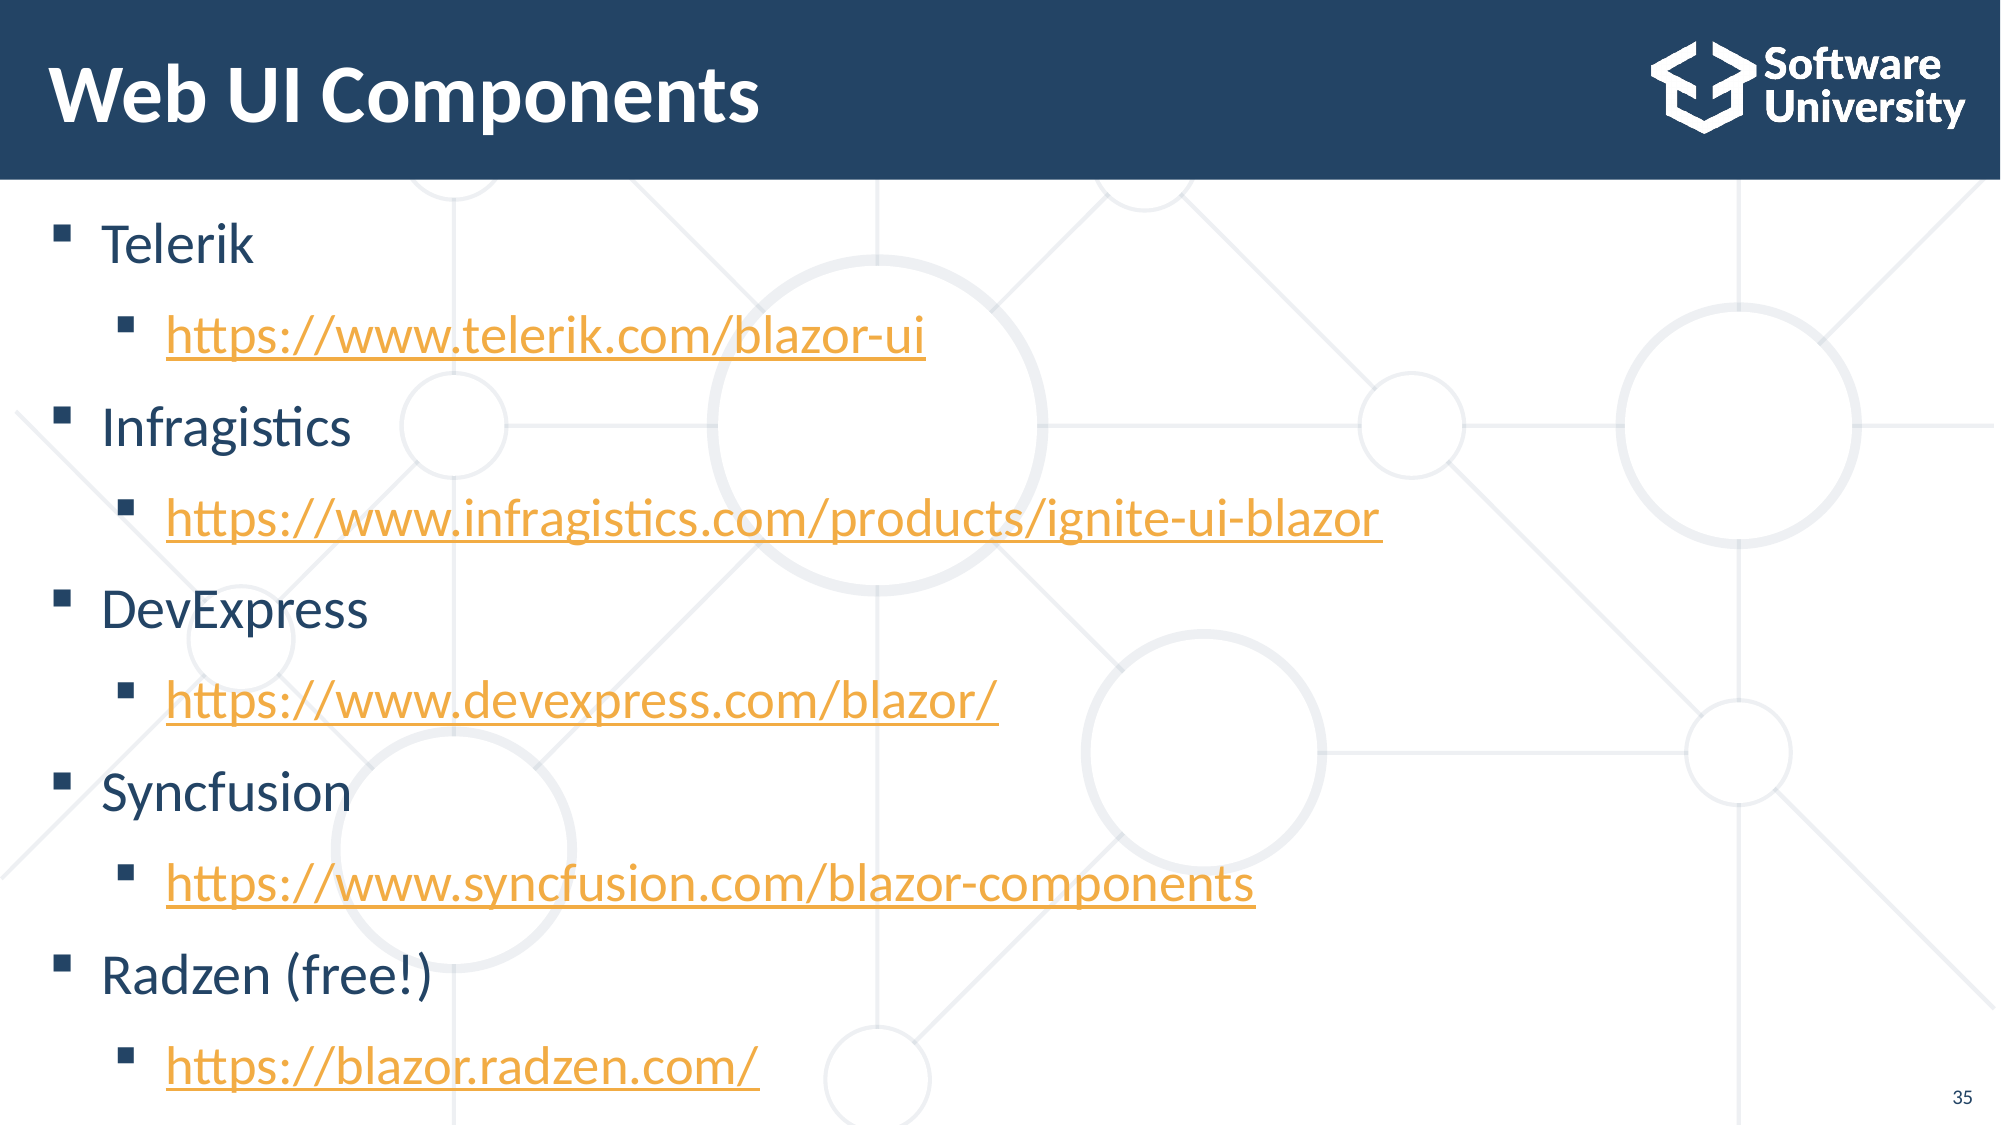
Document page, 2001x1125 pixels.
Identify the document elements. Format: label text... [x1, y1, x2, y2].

slide_number 35 [1927, 1067, 1989, 1117]
picture [1651, 41, 1966, 134]
title Web UI Components [31, 16, 1625, 162]
list Telerik https://www.telerik.com/blazor-ui Infragistics https://www.infragistics.com/products/ignite-ui-blazor DevExpress https://www.devexpress.com/blazor/ Syncfusion https://www.syncfusion.com/blazor-components Radzen (free!) https://blazor.radzen.com/ [31, 196, 1970, 1104]
